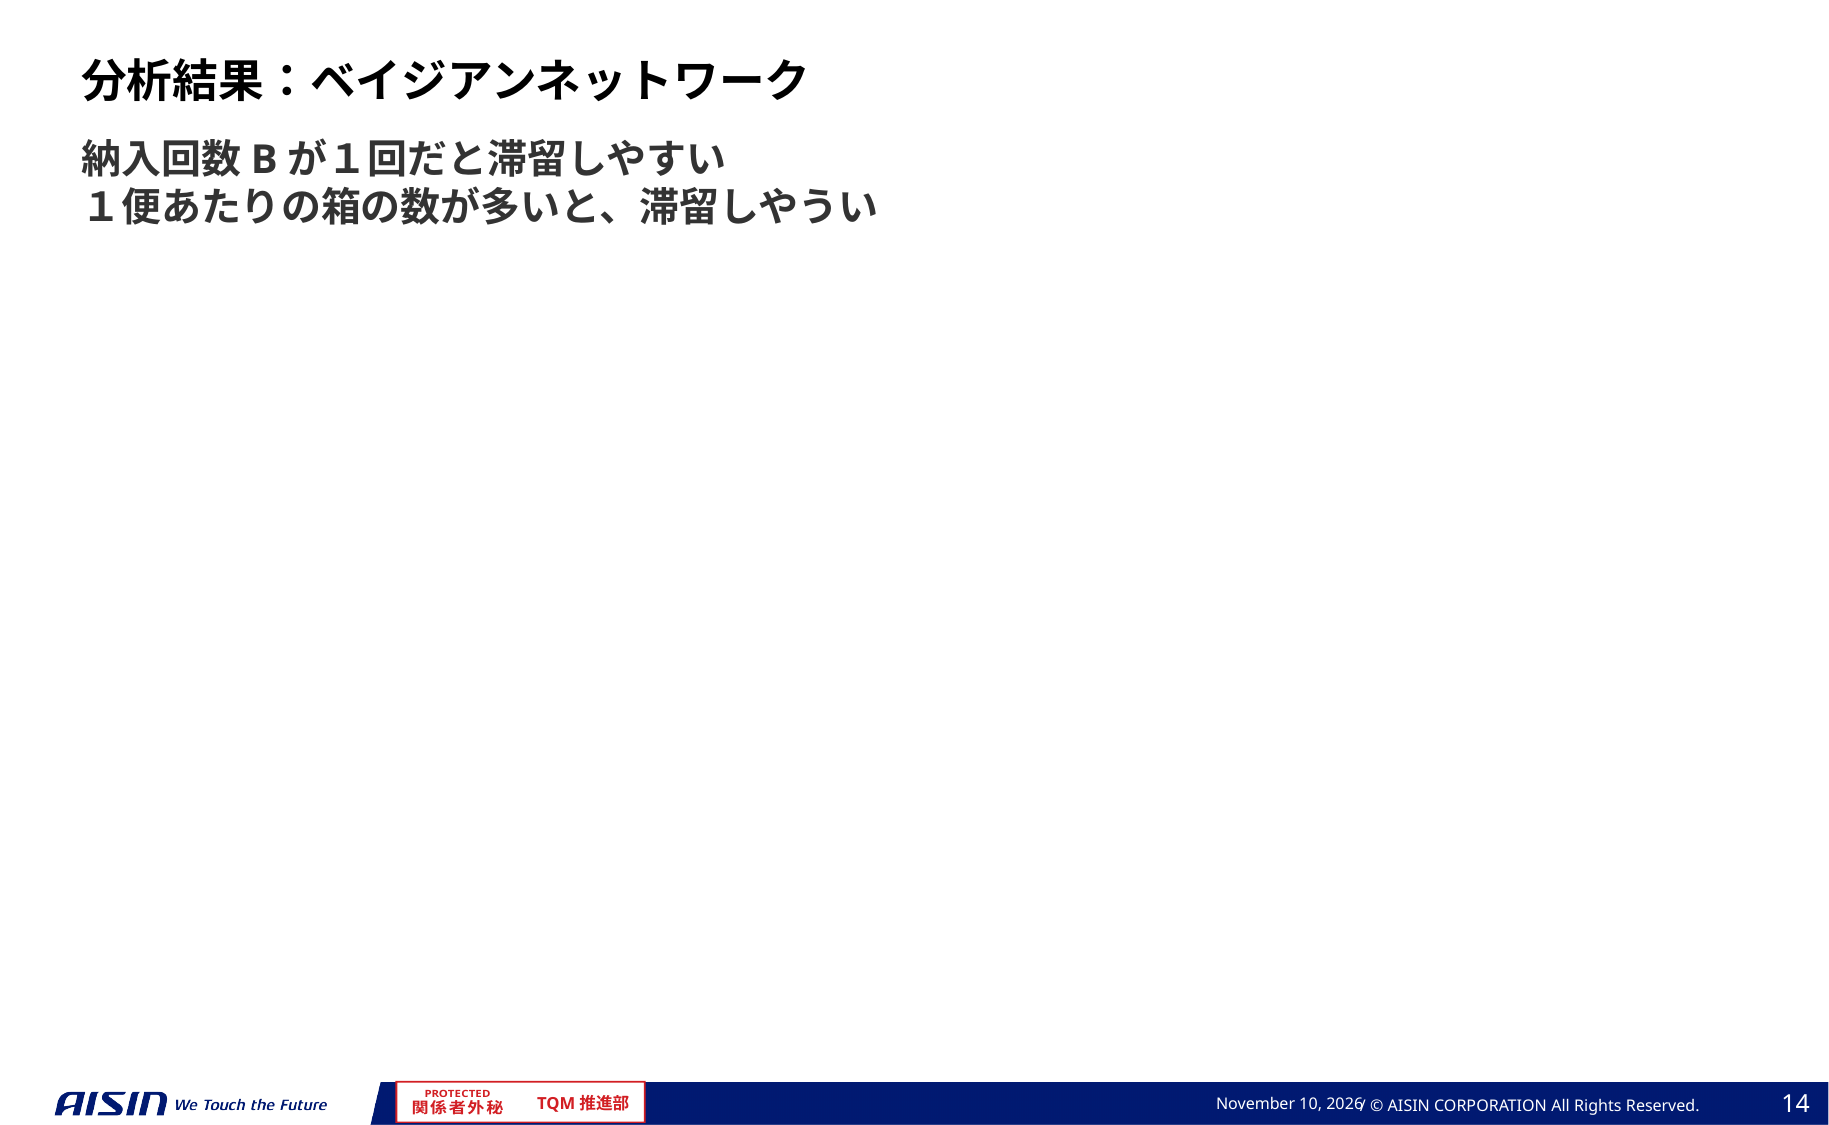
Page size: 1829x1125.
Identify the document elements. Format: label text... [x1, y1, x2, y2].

picture [0, 1082, 1829, 1125]
list 分析結果：ベイジアンネットワーク [66, 44, 1768, 103]
list 納入回数Bが１回だと滞留しやすい １便あたりの箱の数が多いと、滞留しやうい [66, 125, 1768, 1051]
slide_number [1044, 1093, 1379, 1116]
